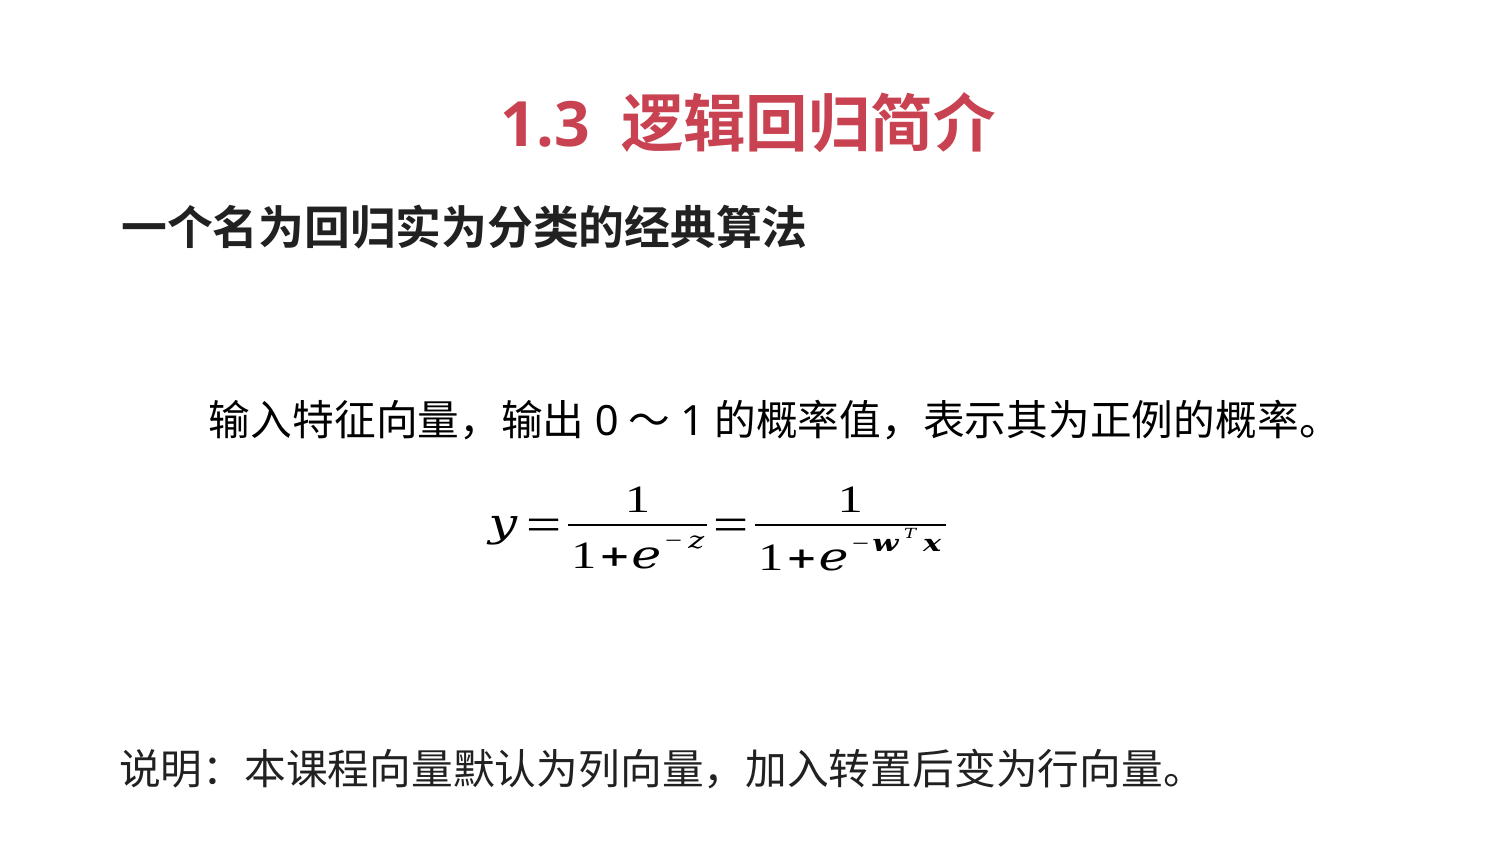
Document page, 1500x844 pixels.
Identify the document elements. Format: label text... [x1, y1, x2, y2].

text_box 输入特征向量，输出0～1的概率值，表示其为正例的概率。 [194, 386, 1356, 452]
text_box 说明：本课程向量默认为列向量，加入转置后变为行向量。 [84, 726, 1435, 810]
text_box 1.3 逻辑回归简介 [485, 76, 1011, 167]
text_box 一个名为回归实为分类的经典算法 [84, 184, 1435, 268]
